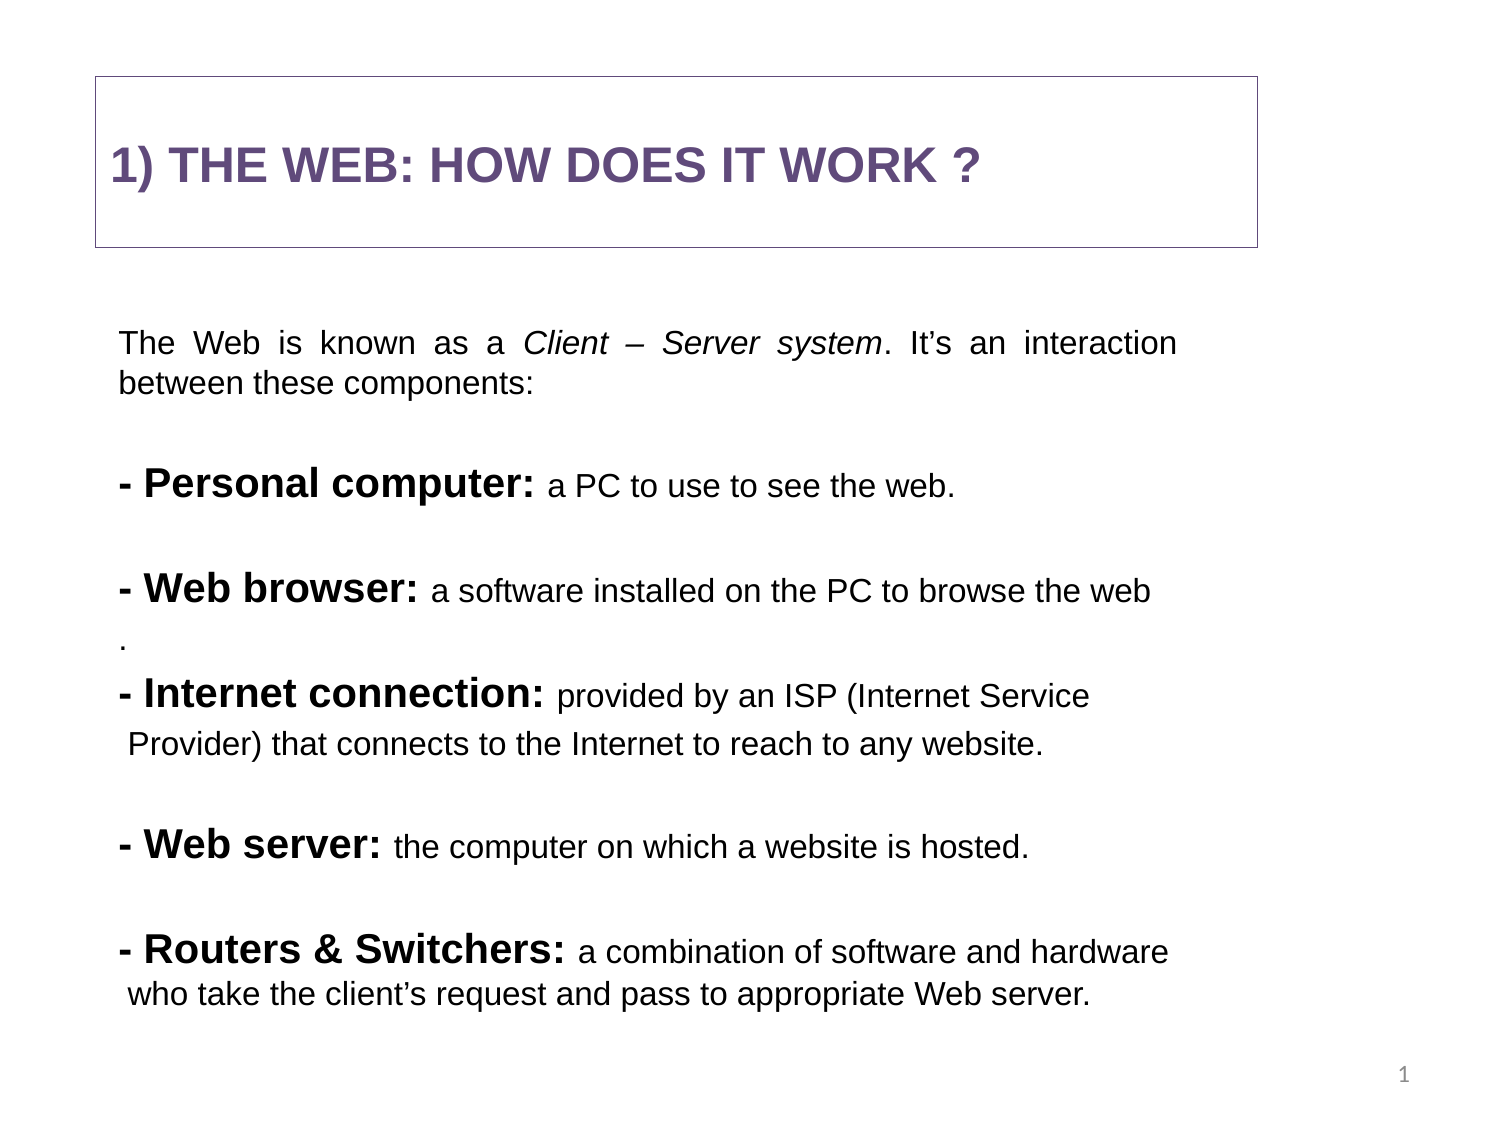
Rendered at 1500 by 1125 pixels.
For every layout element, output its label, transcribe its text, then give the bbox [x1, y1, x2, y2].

slide_number 1 [1074, 1042, 1425, 1103]
title 1) THE WEB: HOW DOES IT WORK ? [95, 76, 1258, 248]
subtitle The Web is known as a Client – Server system. It’s an interaction between these components: - Personal computer: a PC to use to see the web. - Web browser: a software installed on the PC to browse the web . - Internet connection: provided by an ISP (Internet Service Provider) that connects to the Internet to reach to any website. - Web server: the computer on which a website is hosted. - Routers & Switchers: a combination of software and hardware who take the client’s request and pass to appropriate Web server. [103, 313, 1193, 1094]
